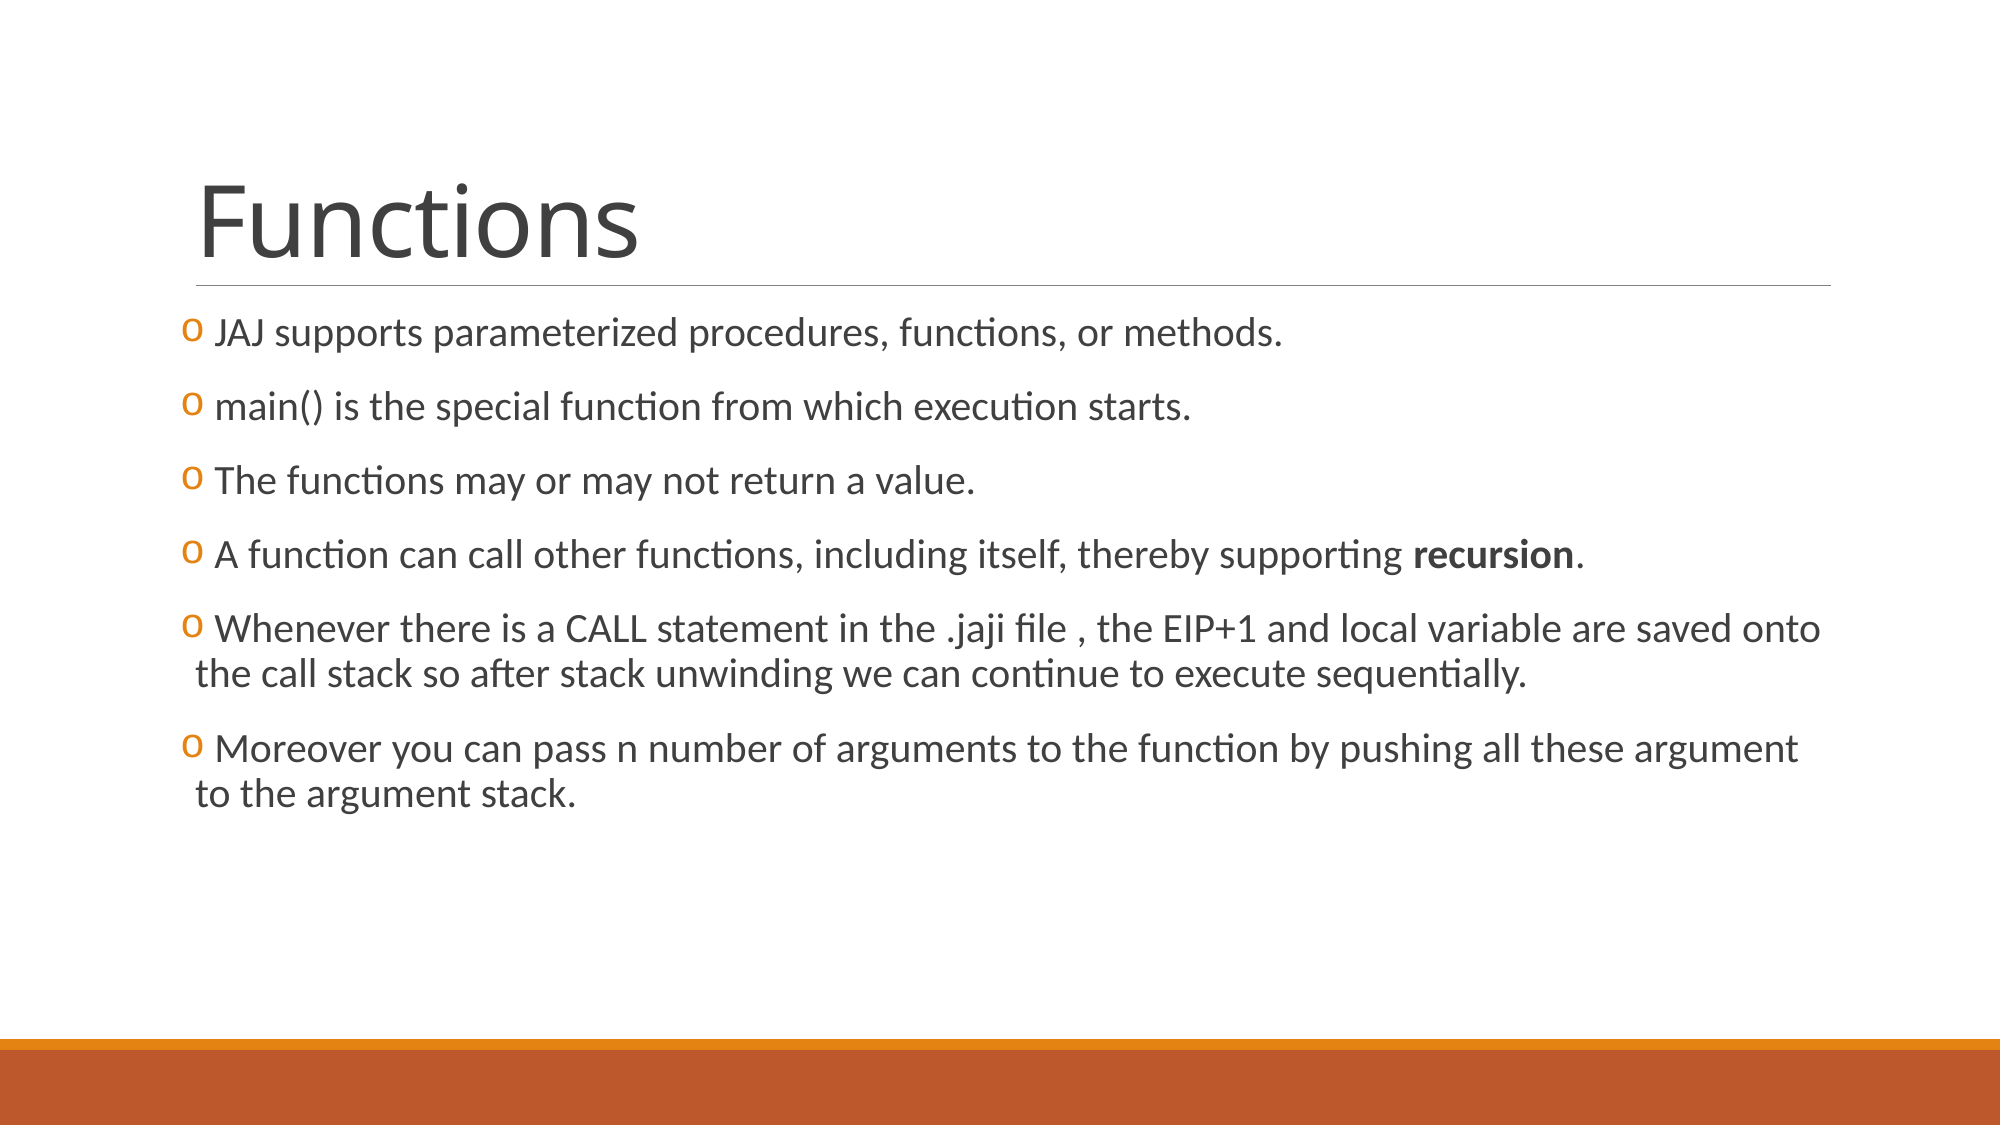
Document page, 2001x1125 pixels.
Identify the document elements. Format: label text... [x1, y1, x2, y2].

list JAJ supports parameterized procedures, functions, or methods. main() is the special function from which execution starts. The functions may or may not return a value. A function can call other functions, including itself, thereby supporting recursion. Whenever there is a CALL statement in the .jaji file , the EIP+1 and local variable are saved onto the call stack so after stack unwinding we can continue to execute sequentially. Moreover you can pass n number of arguments to the function by pushing all these argument to the argument stack. [180, 302, 1830, 963]
title Functions [180, 47, 1830, 285]
